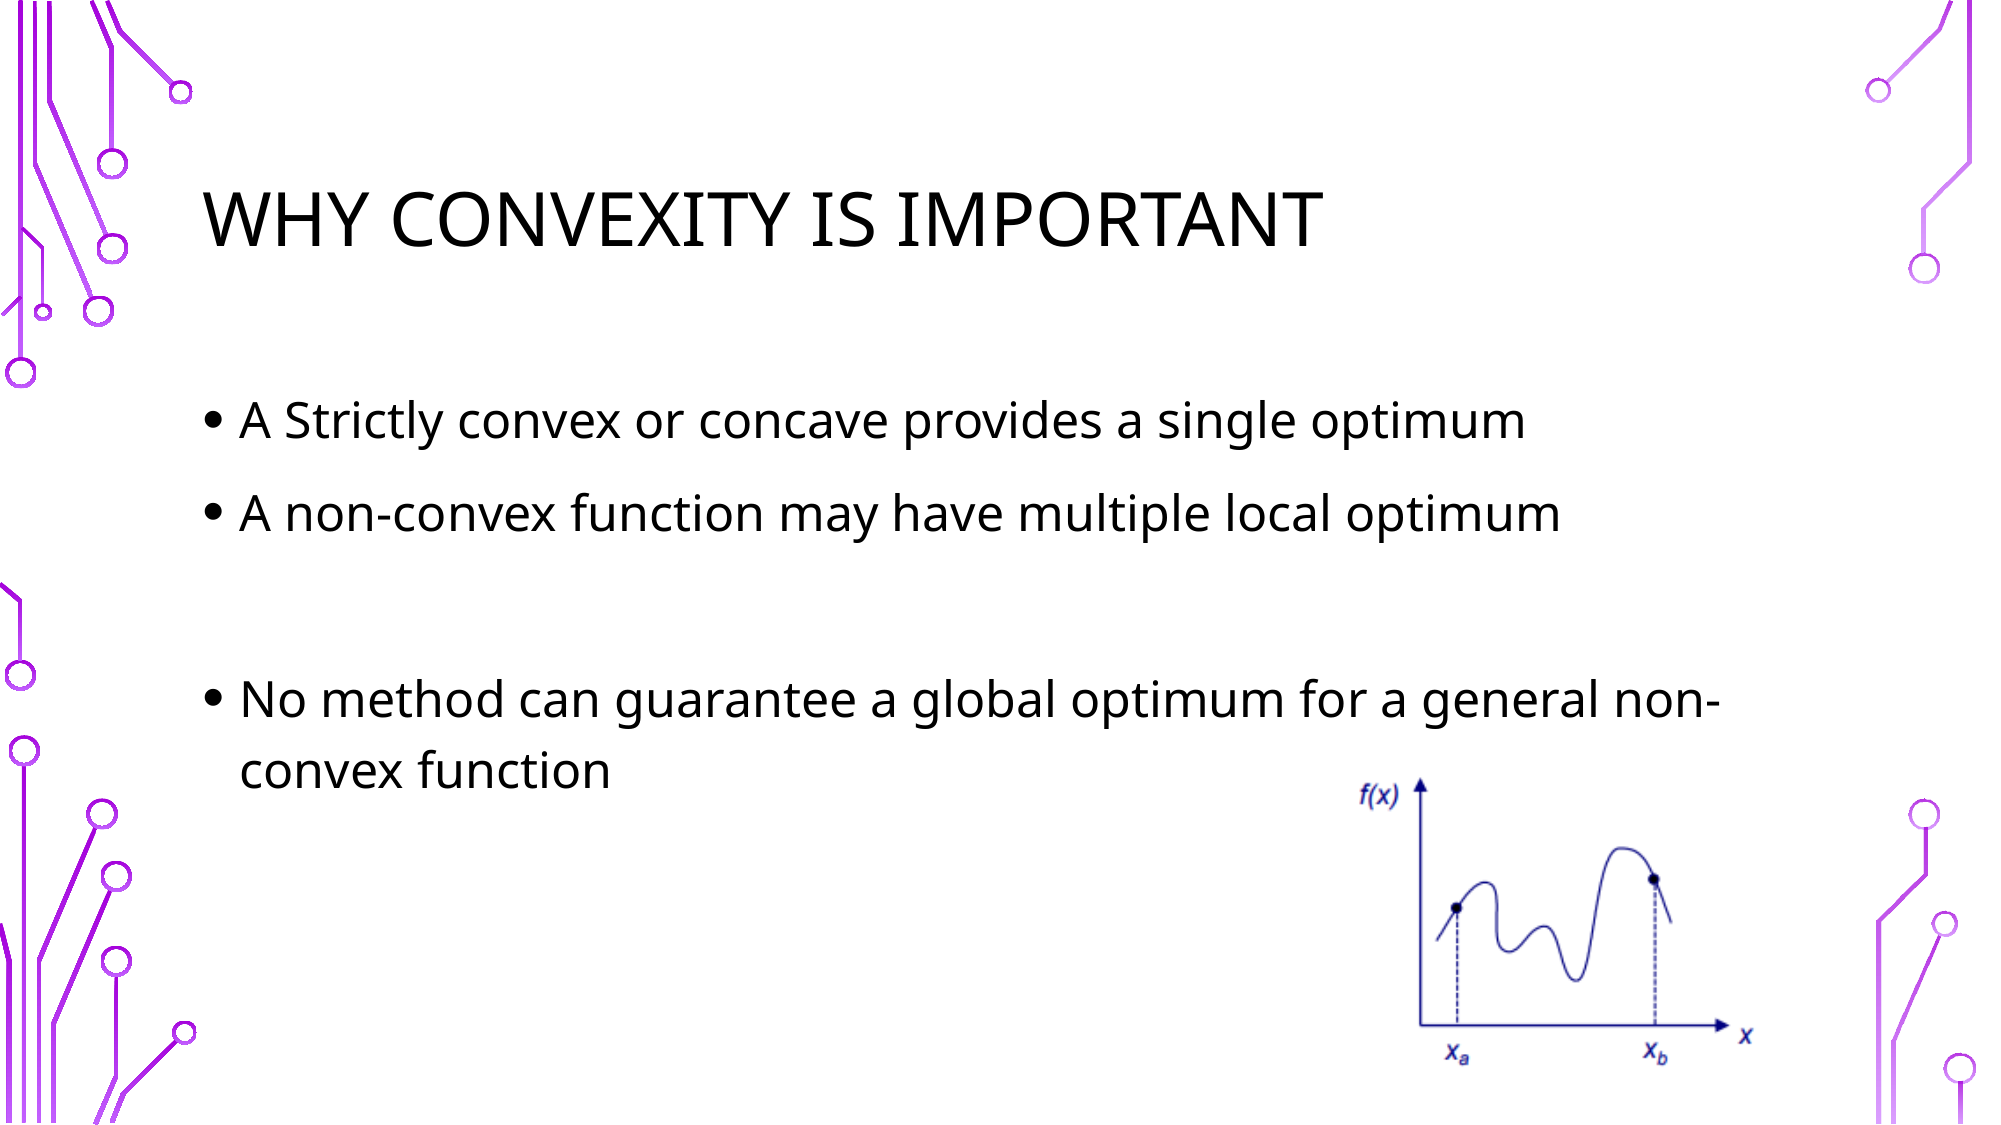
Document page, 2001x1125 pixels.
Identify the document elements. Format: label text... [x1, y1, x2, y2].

picture [1344, 764, 1790, 1090]
list A Strictly convex or concave provides a single optimum A non-convex function may have multiple local optimum No method can guarantee a global optimum for a general non-convex function [187, 369, 1813, 950]
title Why convexity is important [187, 101, 1813, 344]
